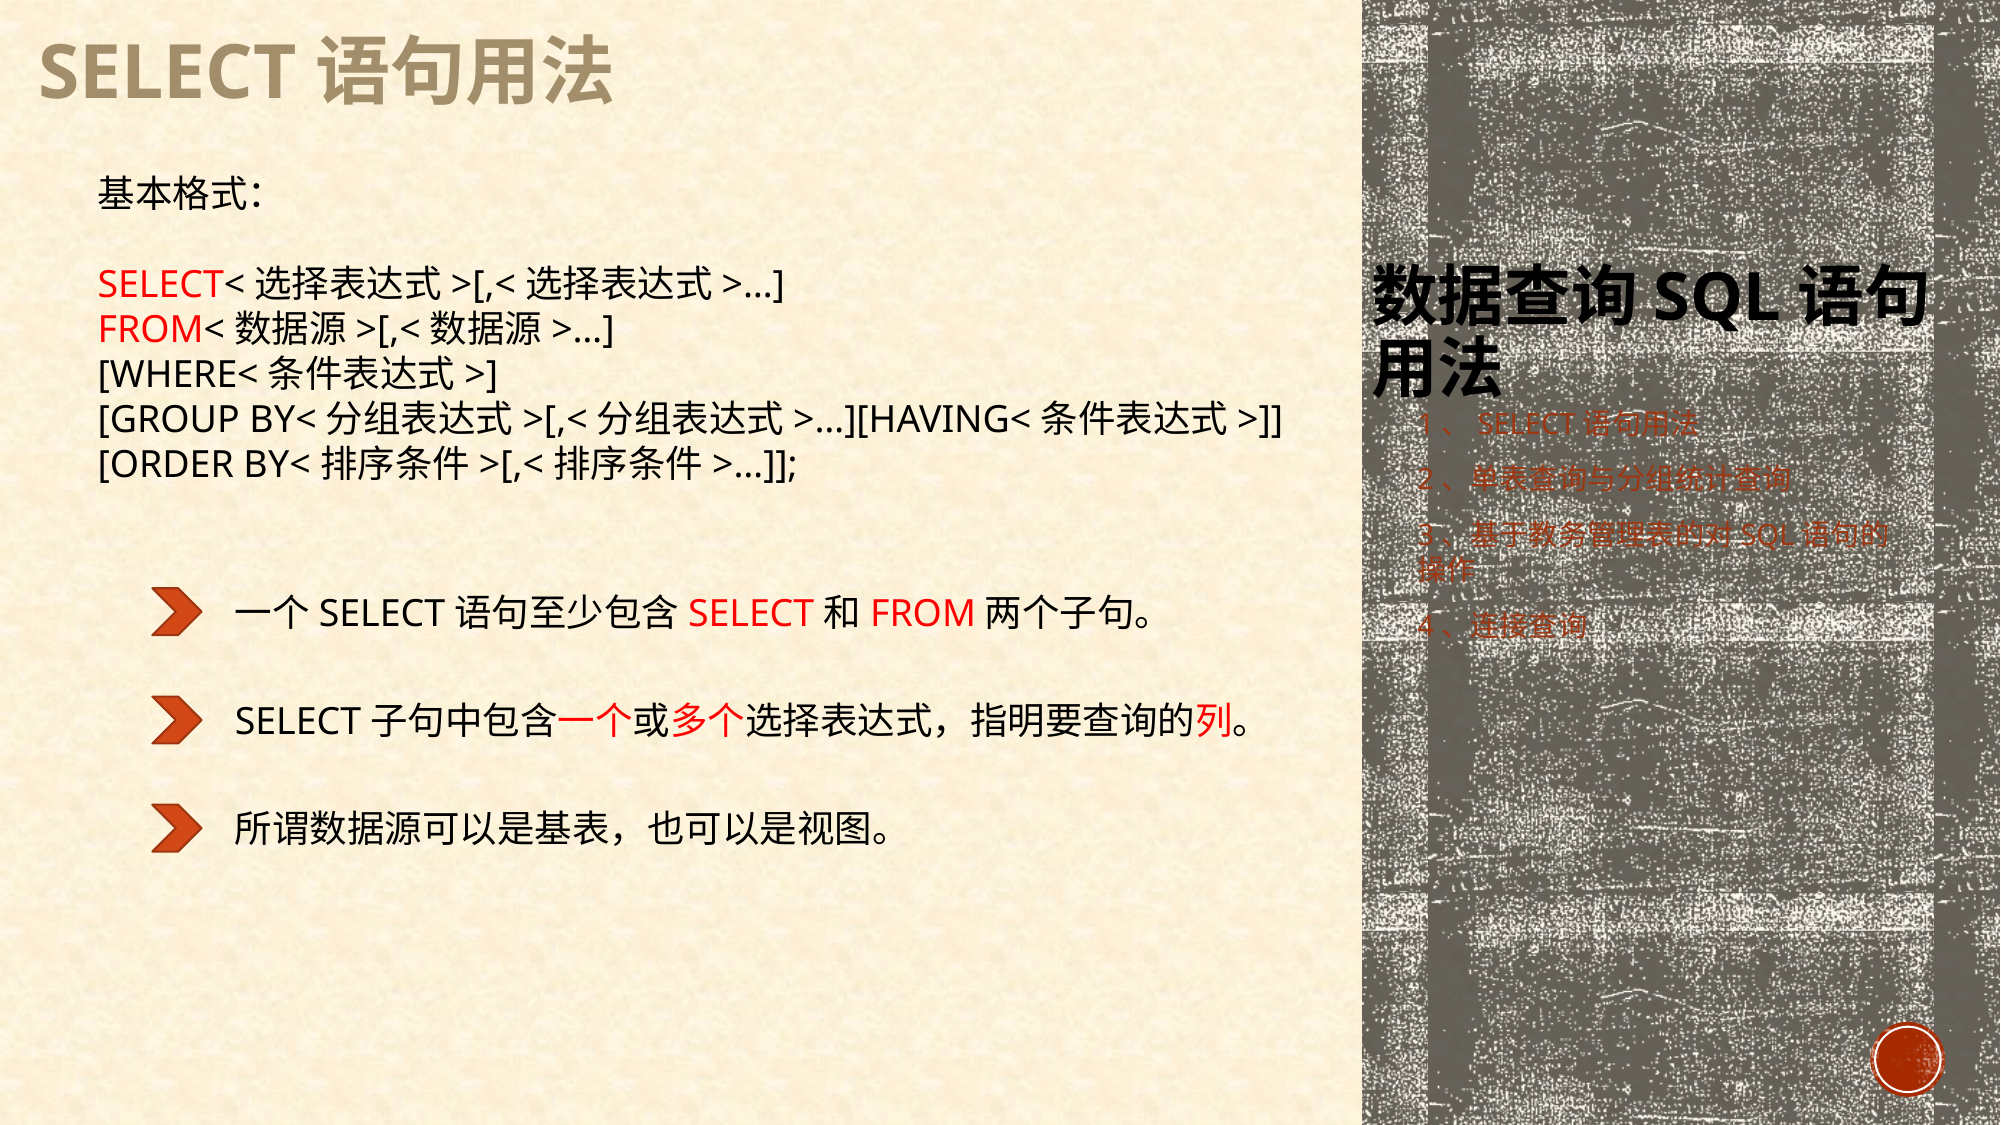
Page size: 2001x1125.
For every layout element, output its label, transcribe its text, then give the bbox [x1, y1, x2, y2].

text_box [151, 587, 203, 637]
text_box [151, 695, 203, 745]
title 数据查询SQL语句用法 [1356, 127, 2000, 414]
text_box SELECT语句用法 [23, 15, 631, 121]
text_box SELECT子句中包含一个或多个选择表达式，指明要查询的列。 [220, 689, 1285, 750]
text_box 所谓数据源可以是基表，也可以是视图。 [220, 797, 1285, 858]
text_box [151, 803, 203, 853]
list 1、SELECT语句用法 2、单表查询与分组统计查询 3、基于教务管理表的对SQL语句的操作 4、连接查询 [1402, 397, 1928, 938]
text_box 一个SELECT语句至少包含SELECT和FROM两个子句。 [220, 581, 1285, 641]
picture [0, 0, 2001, 1125]
text_box 基本格式： SELECT<选择表达式>[,<选择表达式>…] FROM<数据源>[,<数据源>…] [WHERE<条件表达式>] [GROUP BY<分组表达式>[,<分组表达式>…][HAVING<条件表达式>]] [ORDER BY<排序条件>[,<排序条件>…]]; [82, 162, 1403, 493]
